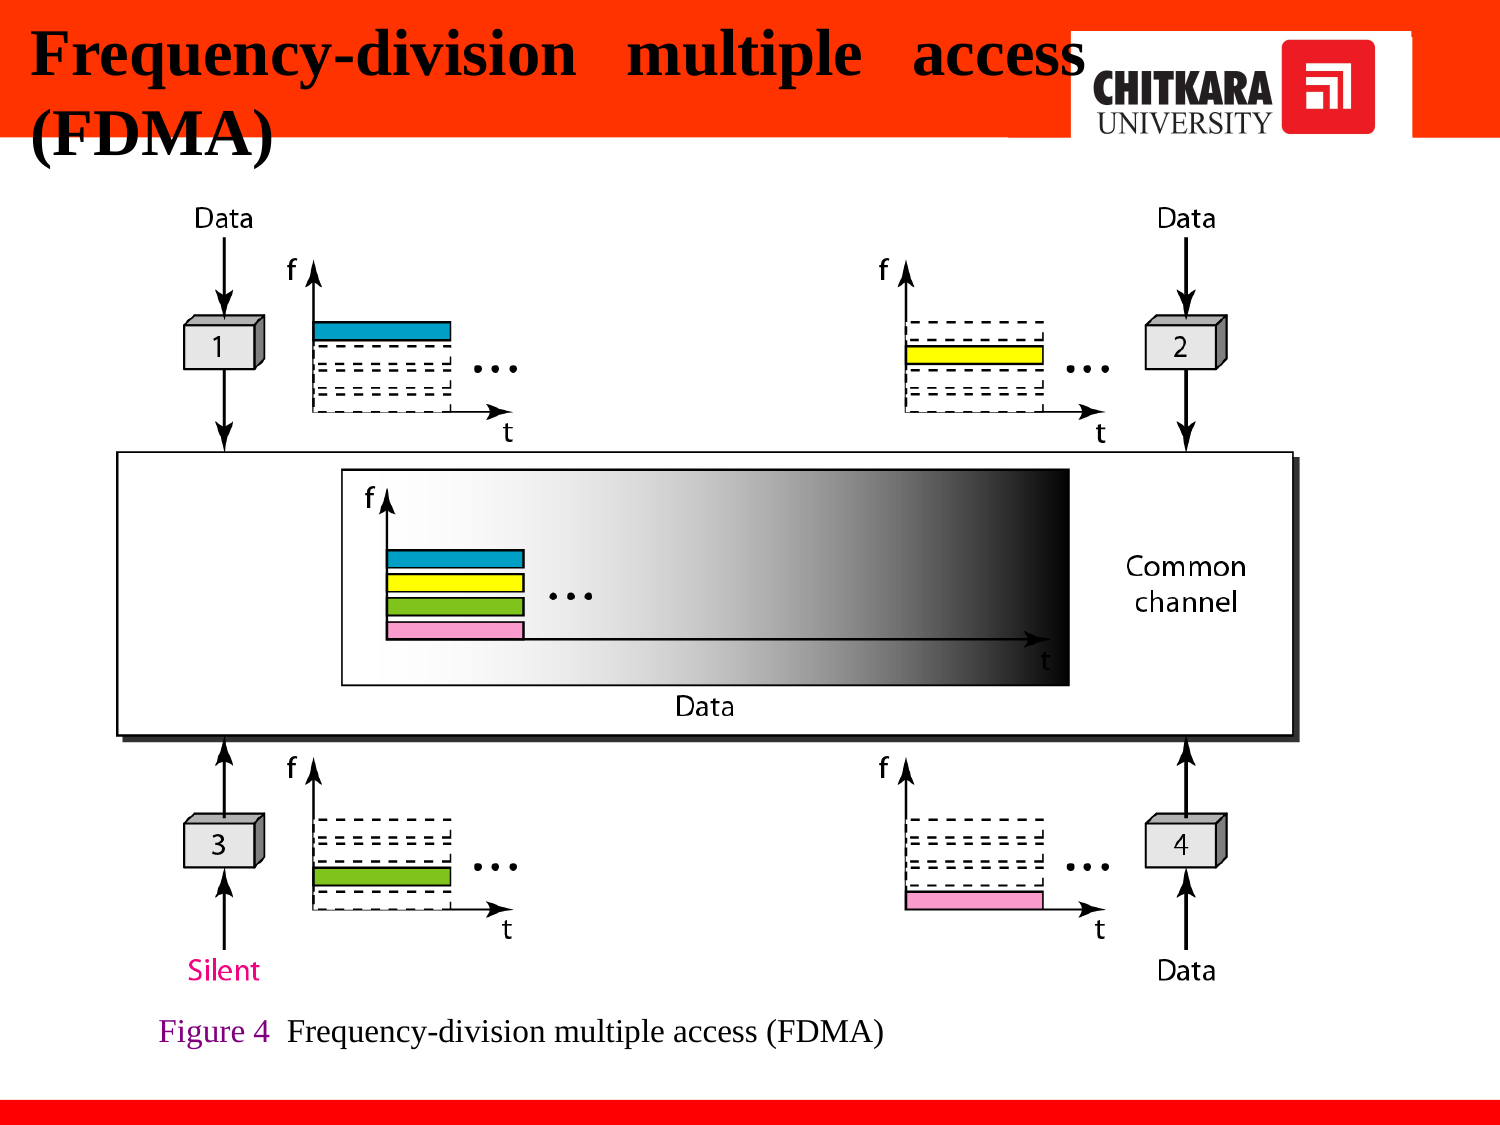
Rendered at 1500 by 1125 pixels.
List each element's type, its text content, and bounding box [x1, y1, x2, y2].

picture [116, 201, 1301, 988]
text_box Frequency-division multiple access (FDMA) [15, 1, 1103, 176]
picture [1103, 37, 1390, 138]
text_box Figure 4 Frequency-division multiple access (FDMA) [143, 1001, 900, 1056]
